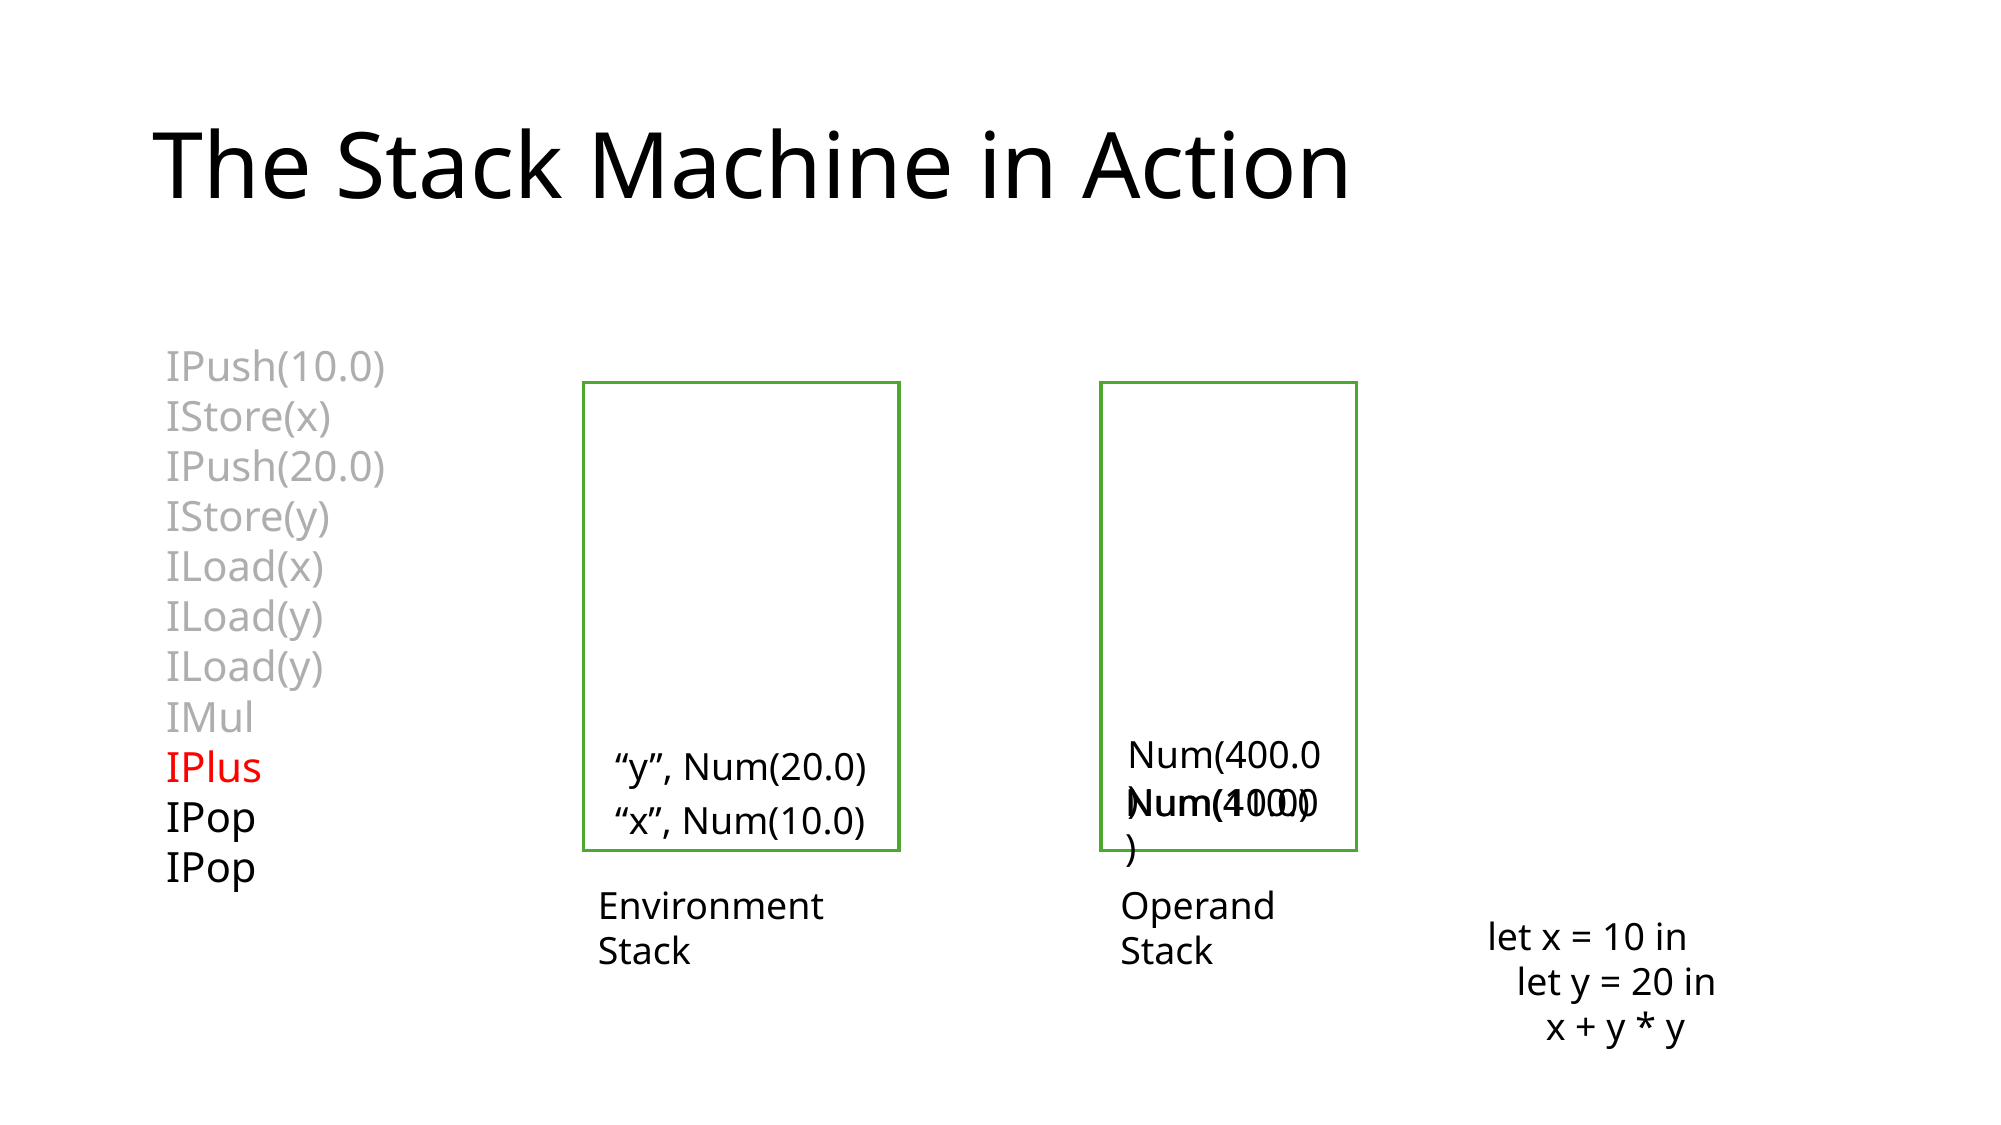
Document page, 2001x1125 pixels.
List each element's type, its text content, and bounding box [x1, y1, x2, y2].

title The Stack Machine in Action [137, 59, 1863, 278]
text_box IPush(10.0) IStore(x) IPush(20.0) IStore(y) ILoad(x) ILoad(y) ILoad(y) IMul IPlus IPop IPop [151, 332, 401, 898]
text_box [582, 381, 901, 852]
text_box let x = 10 in let y = 20 in x + y * y [1472, 905, 1742, 1055]
text_box [1099, 381, 1358, 852]
text_box Operand Stack [1105, 874, 1291, 980]
text_box Num(400.0) [1112, 723, 1345, 829]
text_box Environment Stack [583, 874, 849, 980]
text_box “y”, Num(20.0) [600, 735, 882, 795]
text_box Num(410.0) [1110, 771, 1343, 877]
text_box “x”, Num(10.0) [600, 795, 882, 850]
